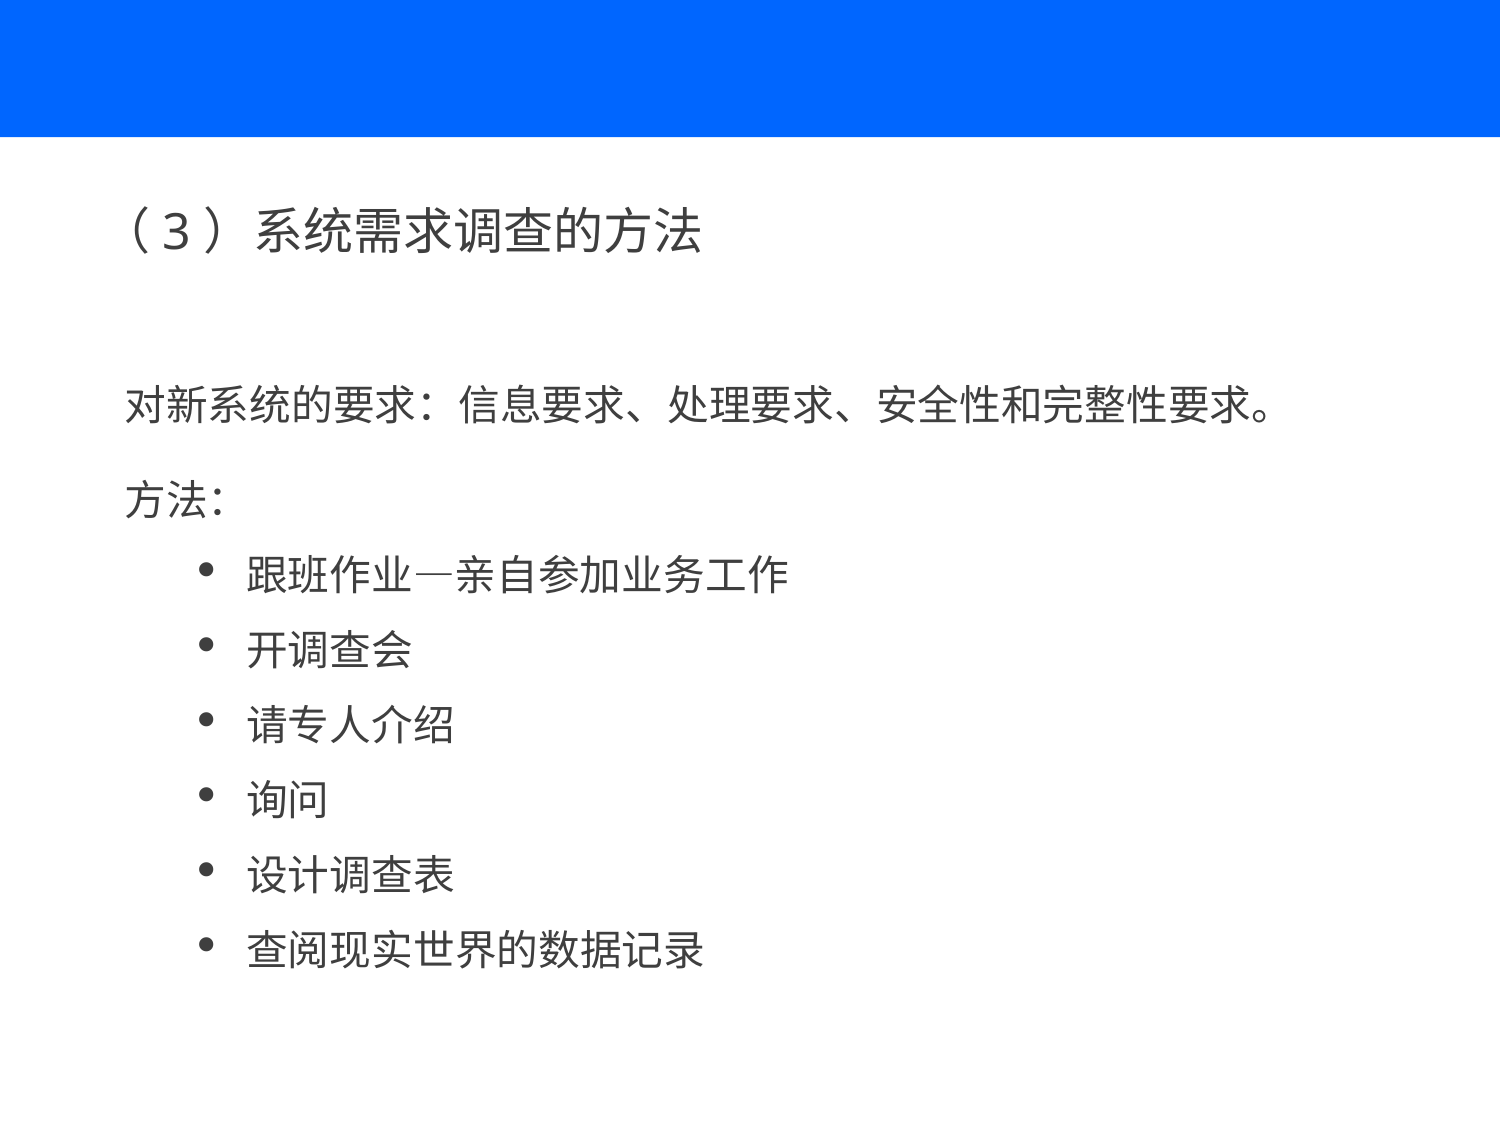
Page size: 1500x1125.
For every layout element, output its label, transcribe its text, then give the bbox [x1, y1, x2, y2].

text_box （3）系统需求调查的方法 [86, 162, 805, 268]
text_box 对新系统的要求：信息要求、处理要求、安全性和完整性要求。 方法： 跟班作业—亲自参加业务工作 开调查会 请专人介绍 询问 设计调查表 查阅现实世界的数据记录 [109, 345, 1494, 982]
